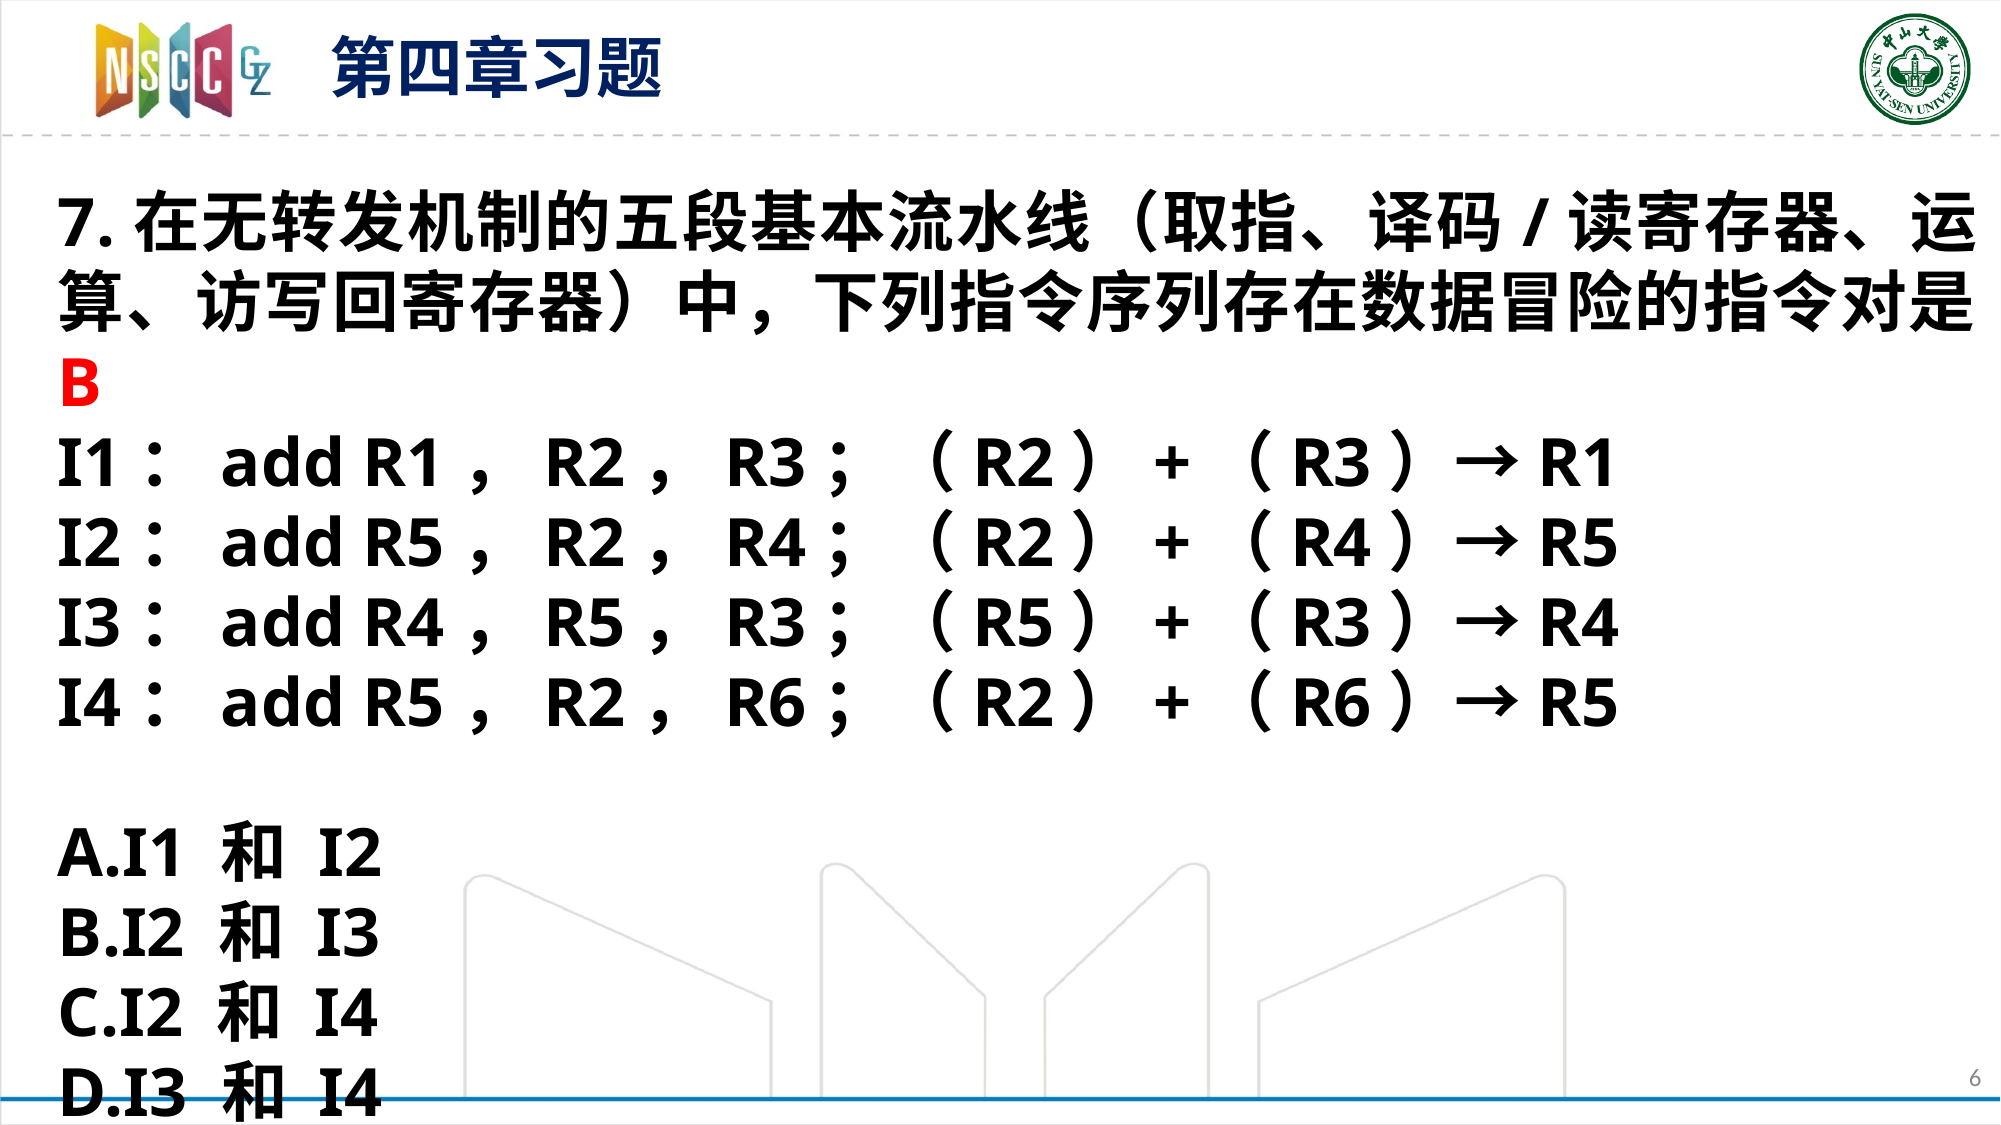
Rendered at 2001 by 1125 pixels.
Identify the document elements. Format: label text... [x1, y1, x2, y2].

text_box 第四章习题 [314, 18, 1490, 114]
text_box 7.在无转发机制的五段基本流水线（取指、译码/读寄存器、运算、访写回寄存器）中，下列指令序列存在数据冒险的指令对是 B I1：add R1，R2，R3；（R2）+（R3）→R1 I2：add R5，R2，R4；（R2）+（R4）→R5 I3：add R4，R5，R3；（R5）+（R3）→R4 I4：add R5，R2，R6；（R2）+（R6）→R5 I1 和 I2 I2 和 I3 I2 和 I4 I3 和 I4 [43, 172, 1993, 1125]
slide_number 6 [1993, 1046, 1997, 1107]
picture [0, 0, 2001, 1125]
